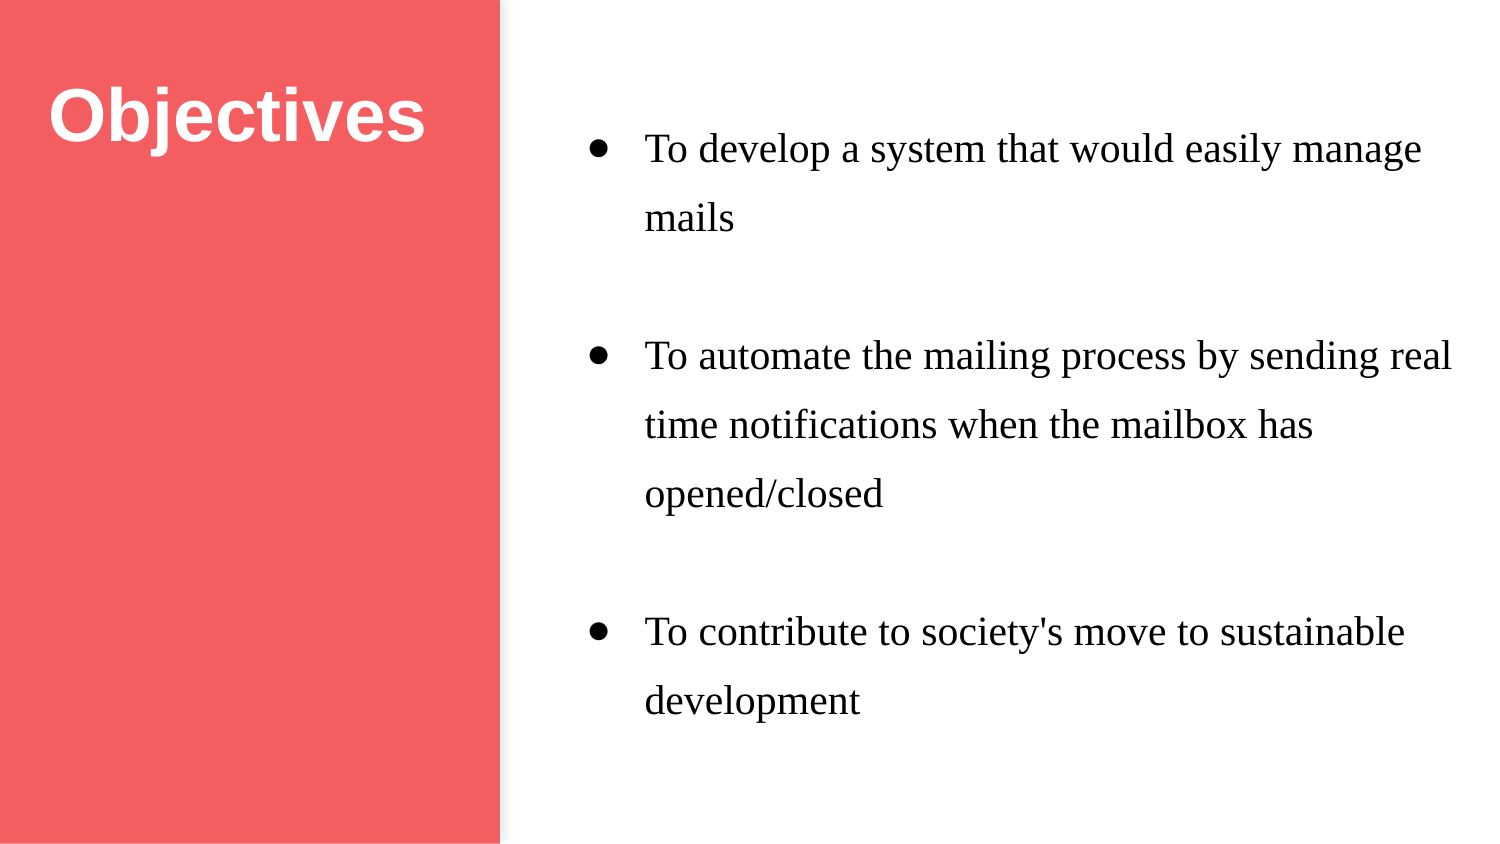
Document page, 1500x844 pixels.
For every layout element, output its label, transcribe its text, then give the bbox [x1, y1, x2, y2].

list To develop a system that would easily manage mails To automate the mailing process by sending real time notifications when the mailbox has opened/closed To contribute to society's move to sustainable development [554, 87, 1485, 788]
title Objectives [33, 51, 478, 752]
